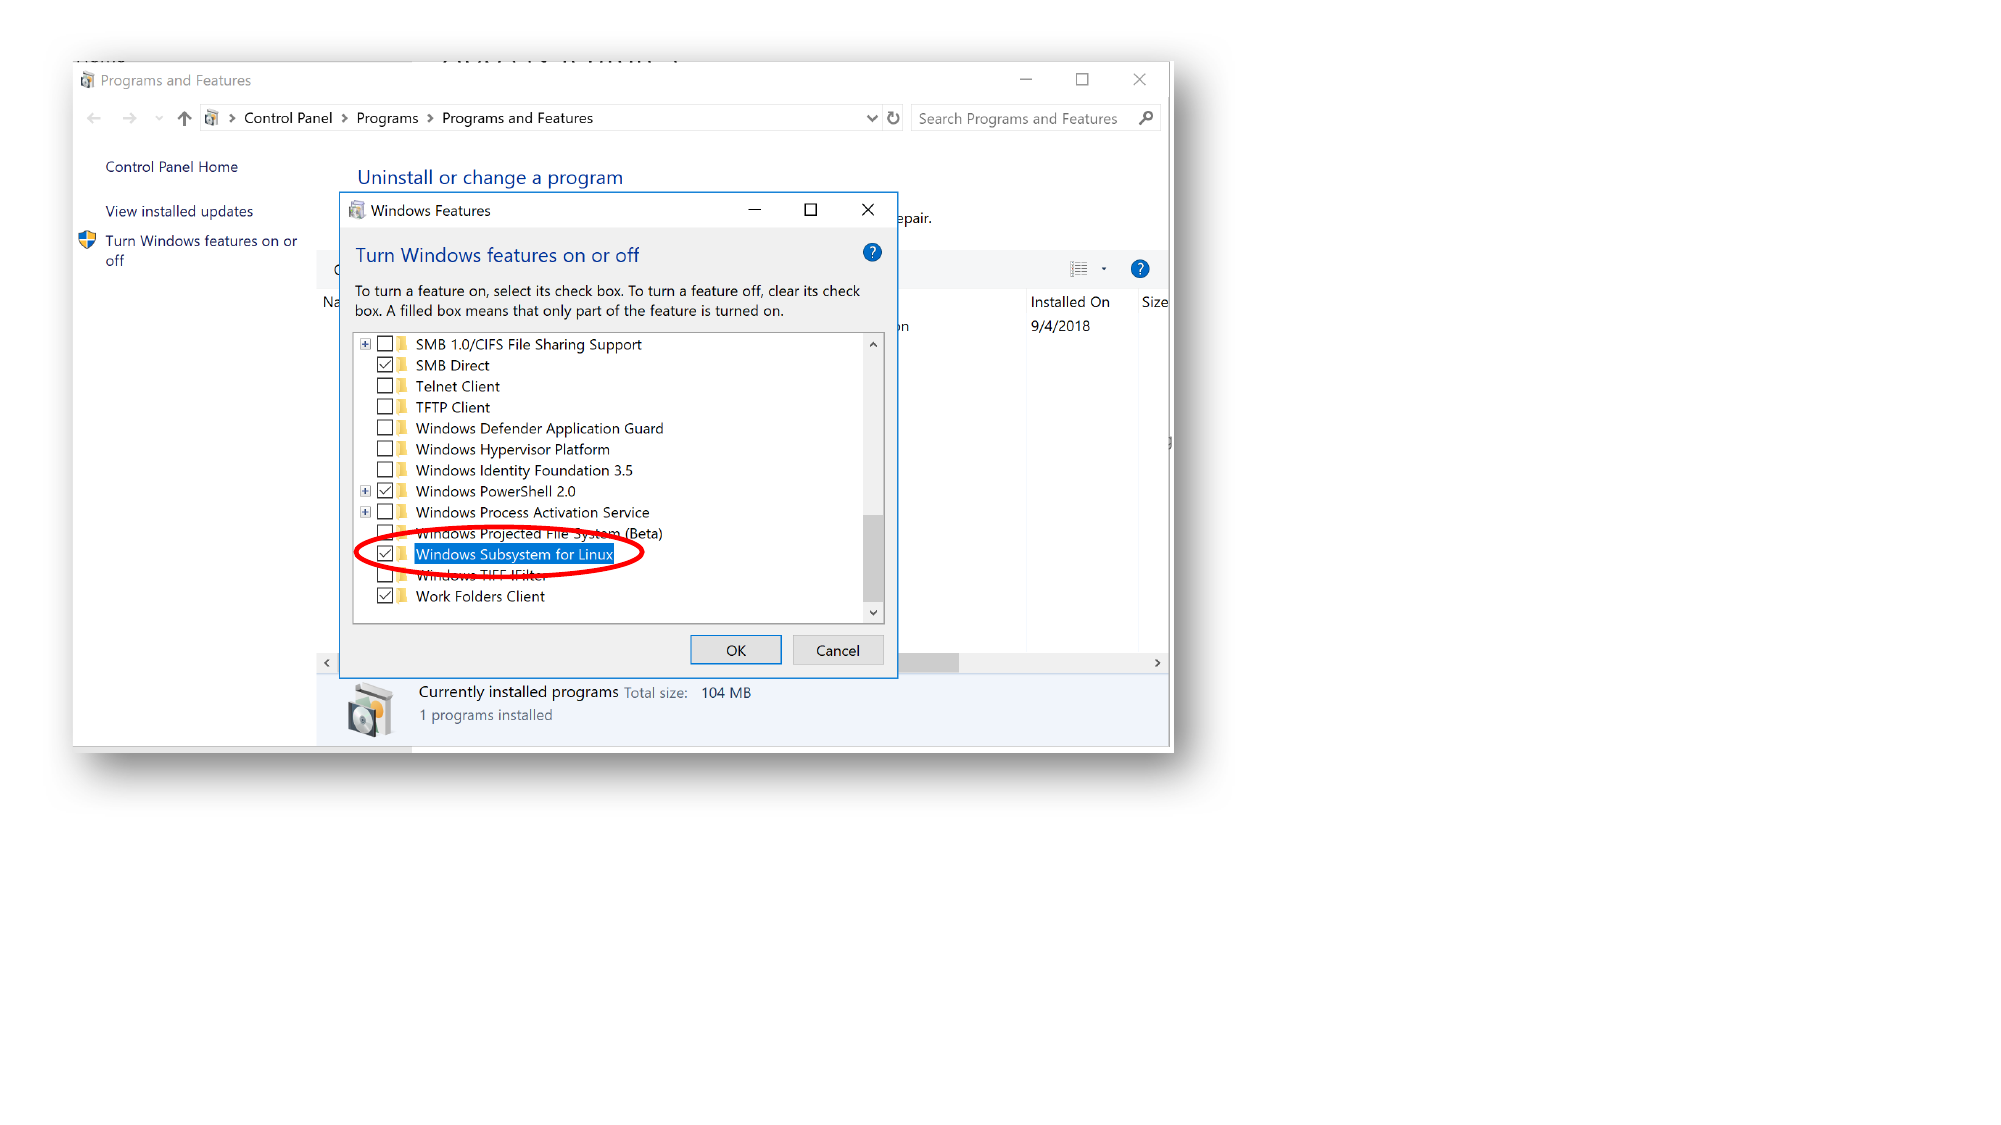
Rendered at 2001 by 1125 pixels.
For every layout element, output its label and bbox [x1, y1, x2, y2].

picture [72, 61, 1174, 753]
